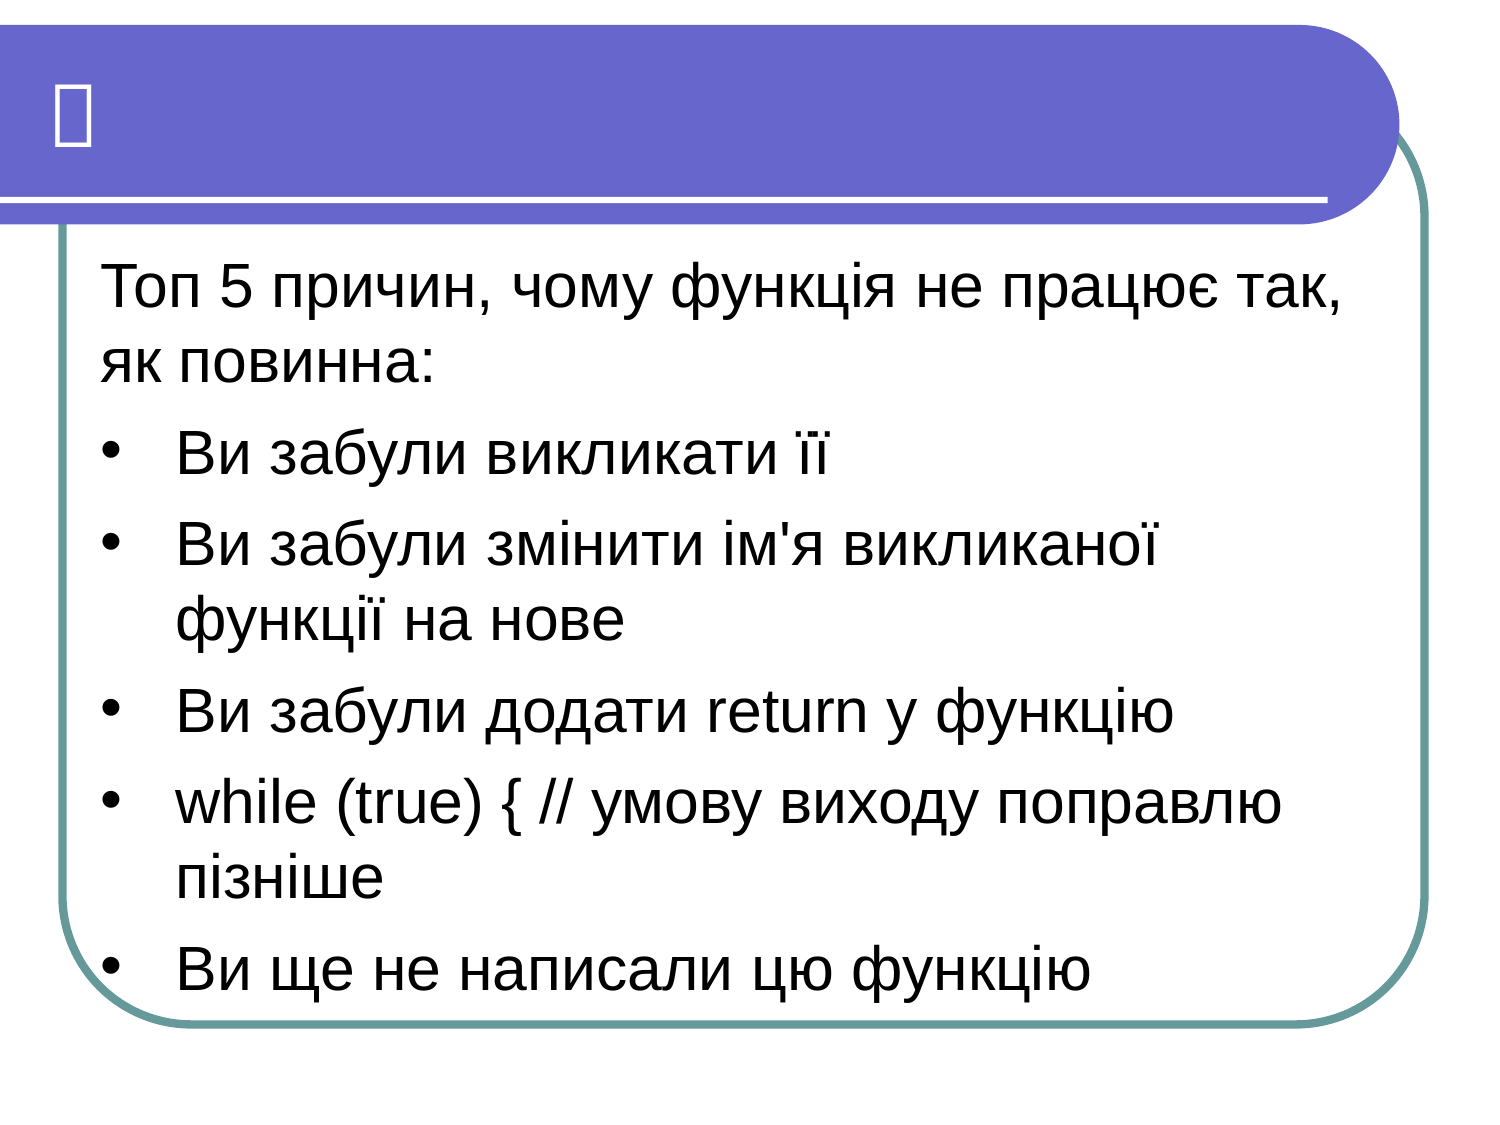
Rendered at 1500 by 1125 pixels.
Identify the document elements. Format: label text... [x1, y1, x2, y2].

title  [31, 37, 1347, 188]
list Топ 5 причин, чому функція не працює так, як повинна: Ви забули викликати її Ви забули змінити ім'я викликаної функції на нове Ви забули додати return у функцію while (true) { // умову виходу поправлю пізніше Ви ще не написали цю функцію [85, 237, 1386, 963]
